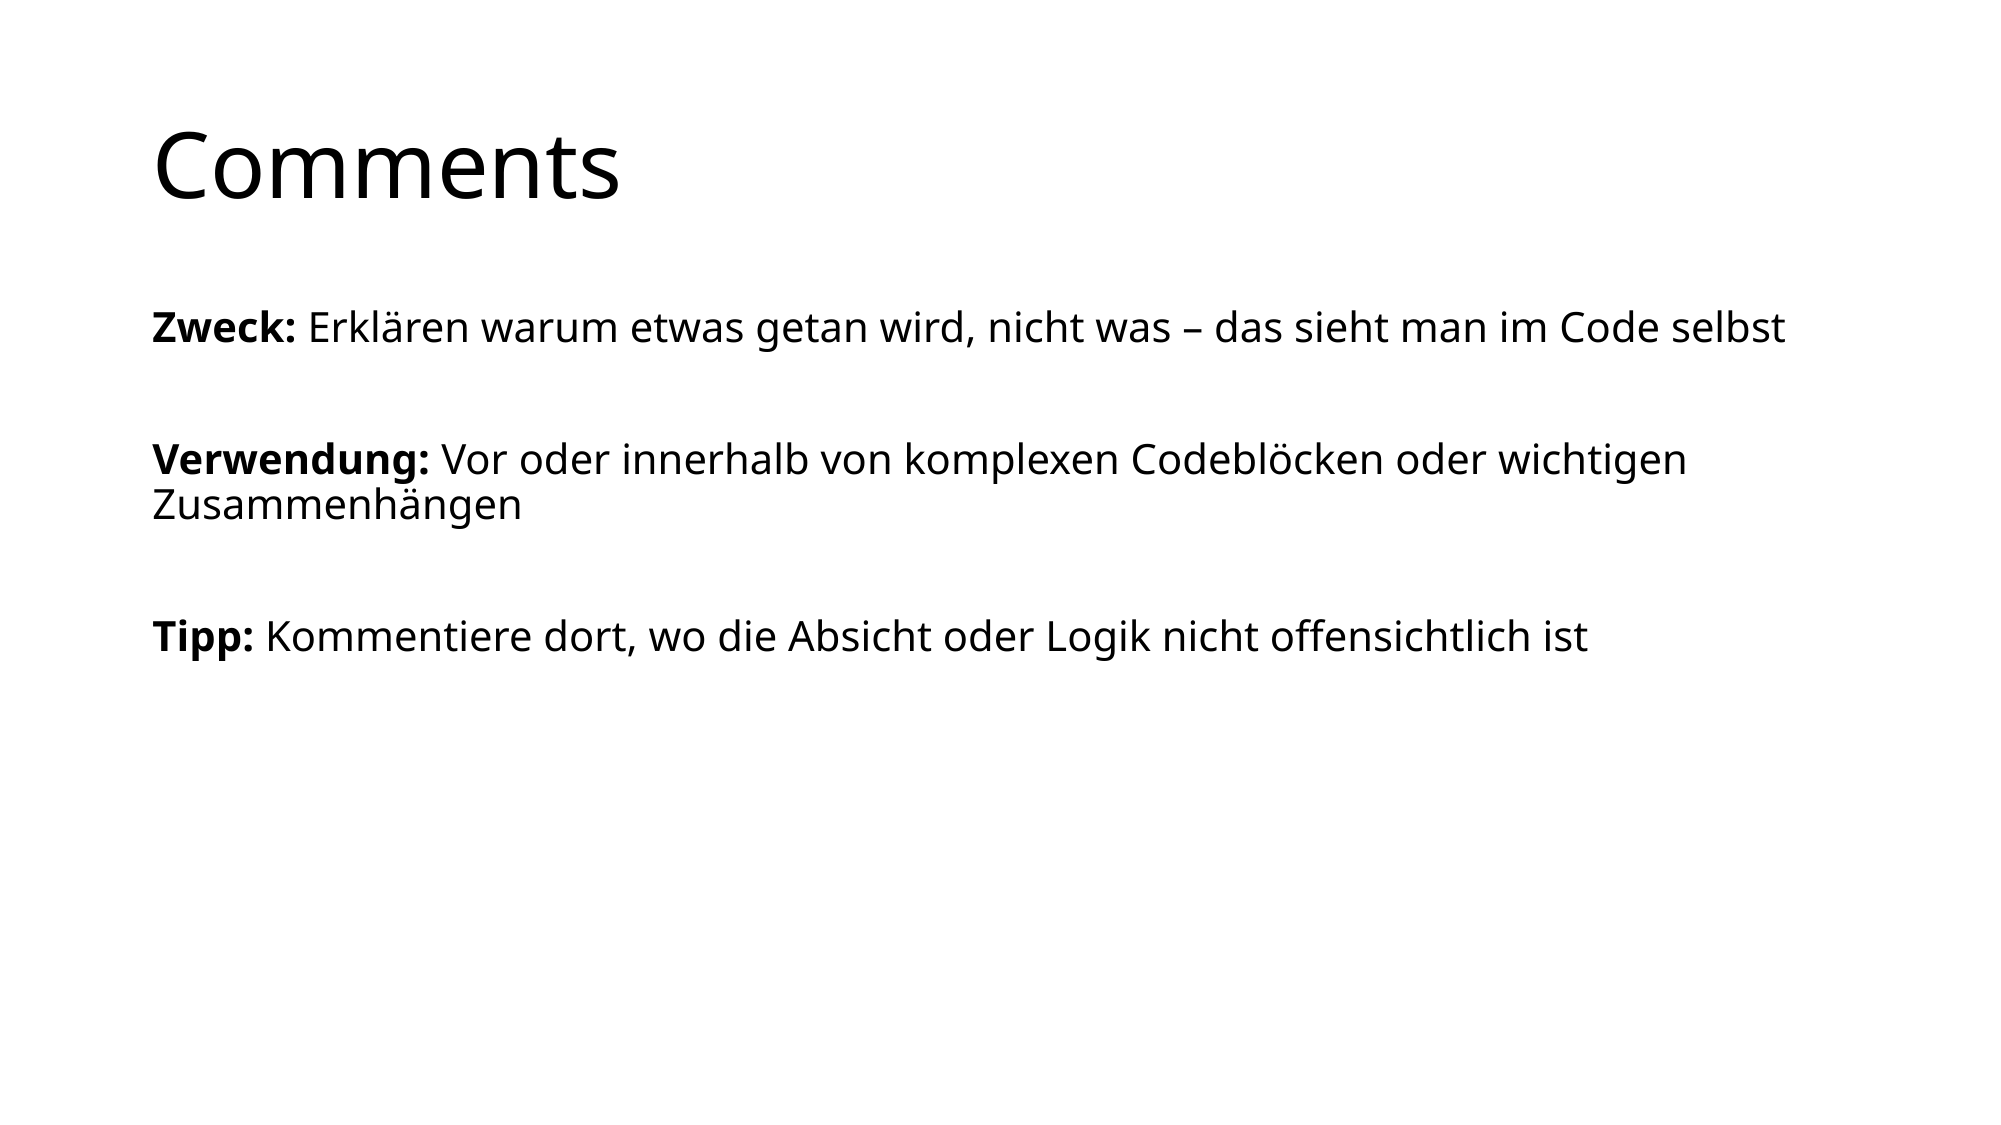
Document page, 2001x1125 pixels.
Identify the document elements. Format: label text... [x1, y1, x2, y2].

title Comments [137, 59, 1863, 278]
list Zweck: Erklären warum etwas getan wird, nicht was – das sieht man im Code selbst Verwendung: Vor oder innerhalb von komplexen Codeblöcken oder wichtigen Zusammenhängen Tipp: Kommentiere dort, wo die Absicht oder Logik nicht offensichtlich ist [137, 299, 1863, 1014]
